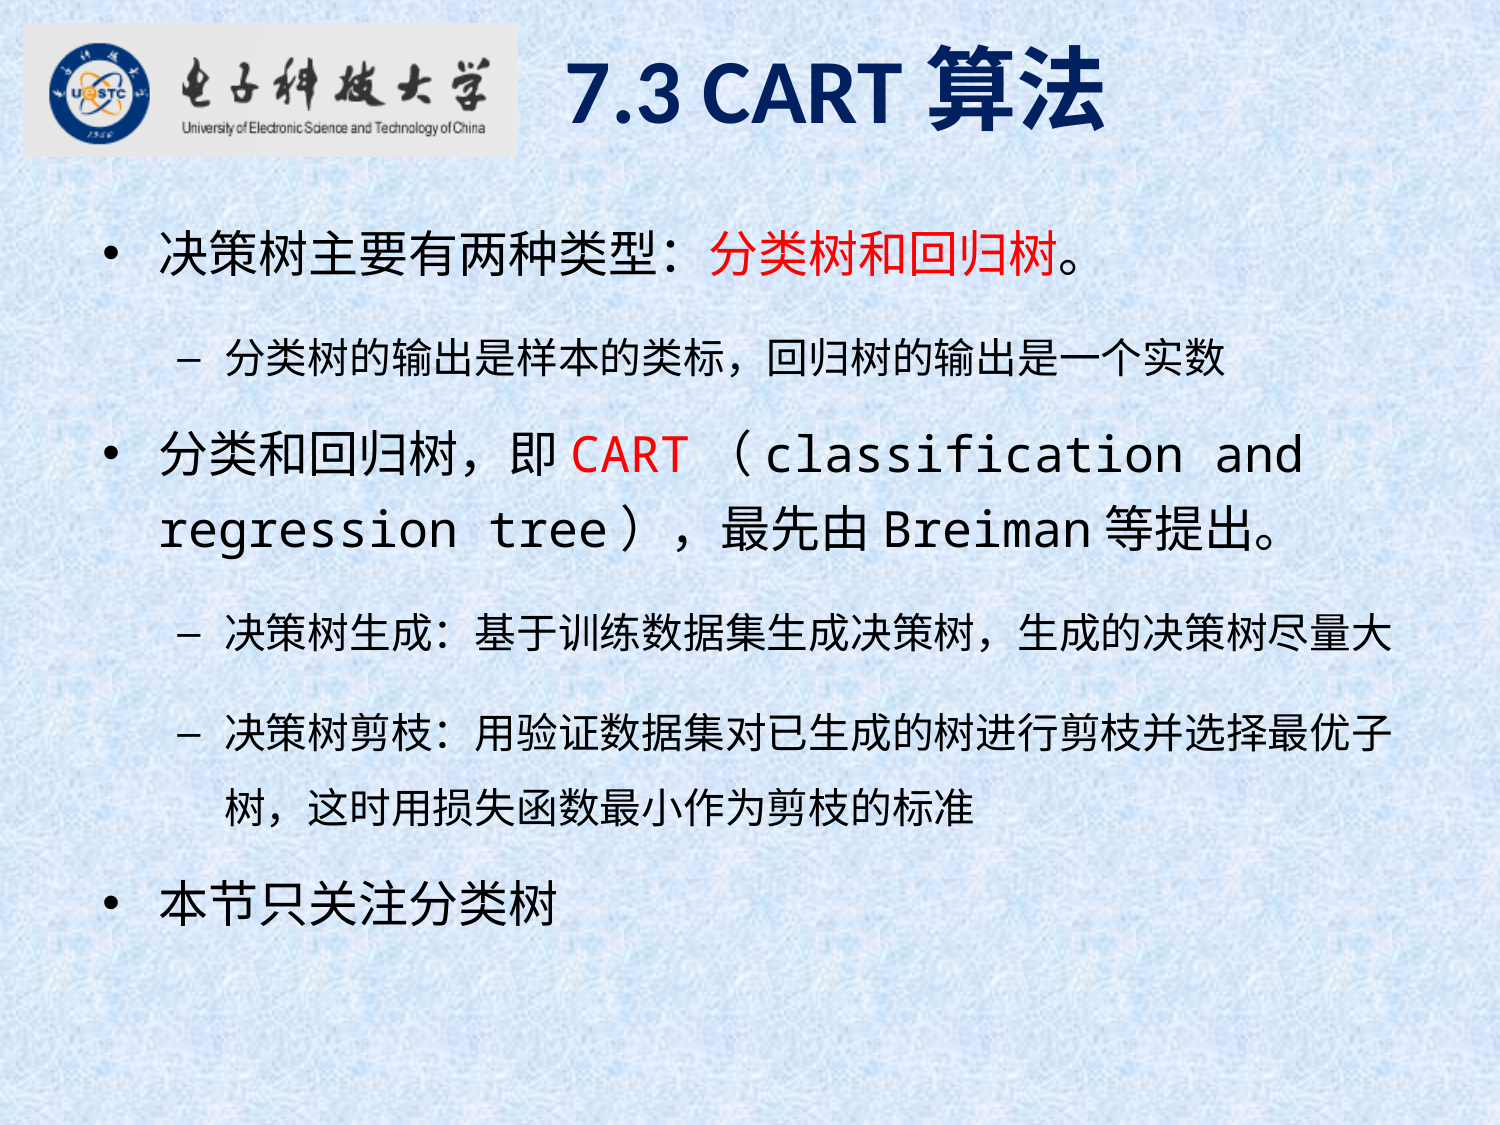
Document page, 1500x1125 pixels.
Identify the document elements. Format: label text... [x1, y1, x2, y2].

picture [0, 0, 1500, 1125]
list 决策树主要有两种类型：分类树和回归树。 分类树的输出是样本的类标，回归树的输出是一个实数 分类和回归树，即CART（classification and regression tree），最先由Breiman等提出。 决策树生成：基于训练数据集生成决策树，生成的决策树尽量大 决策树剪枝：用验证数据集对已生成的树进行剪枝并选择最优子树，这时用损失函数最小作为剪枝的标准 本节只关注分类树 [87, 200, 1425, 963]
title 7.3 CART算法 [549, 24, 1400, 175]
